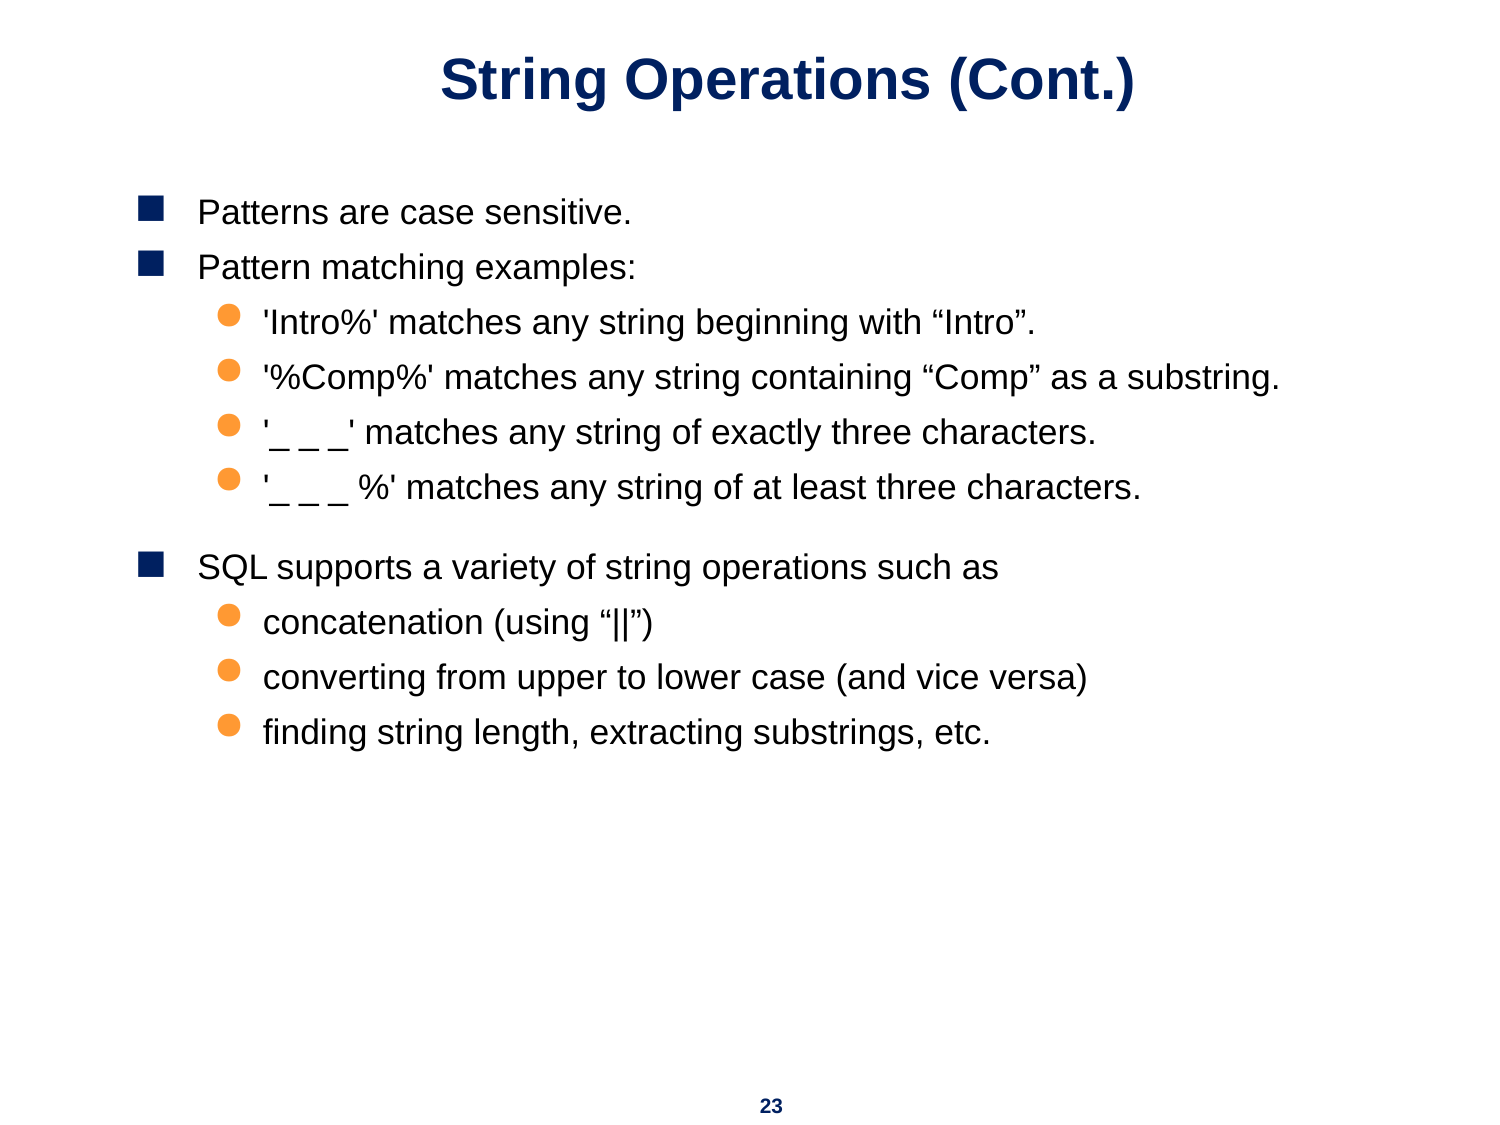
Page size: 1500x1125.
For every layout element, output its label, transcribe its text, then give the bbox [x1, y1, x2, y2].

list Patterns are case sensitive. Pattern matching examples: 'Intro%' matches any string beginning with “Intro”. '%Comp%' matches any string containing “Comp” as a substring. '_ _ _' matches any string of exactly three characters. '_ _ _ %' matches any string of at least three characters. SQL supports a variety of string operations such as concatenation (using “||”) converting from upper to lower case (and vice versa) finding string length, extracting substrings, etc. [126, 181, 1346, 900]
title String Operations (Cont.) [125, 18, 1452, 120]
